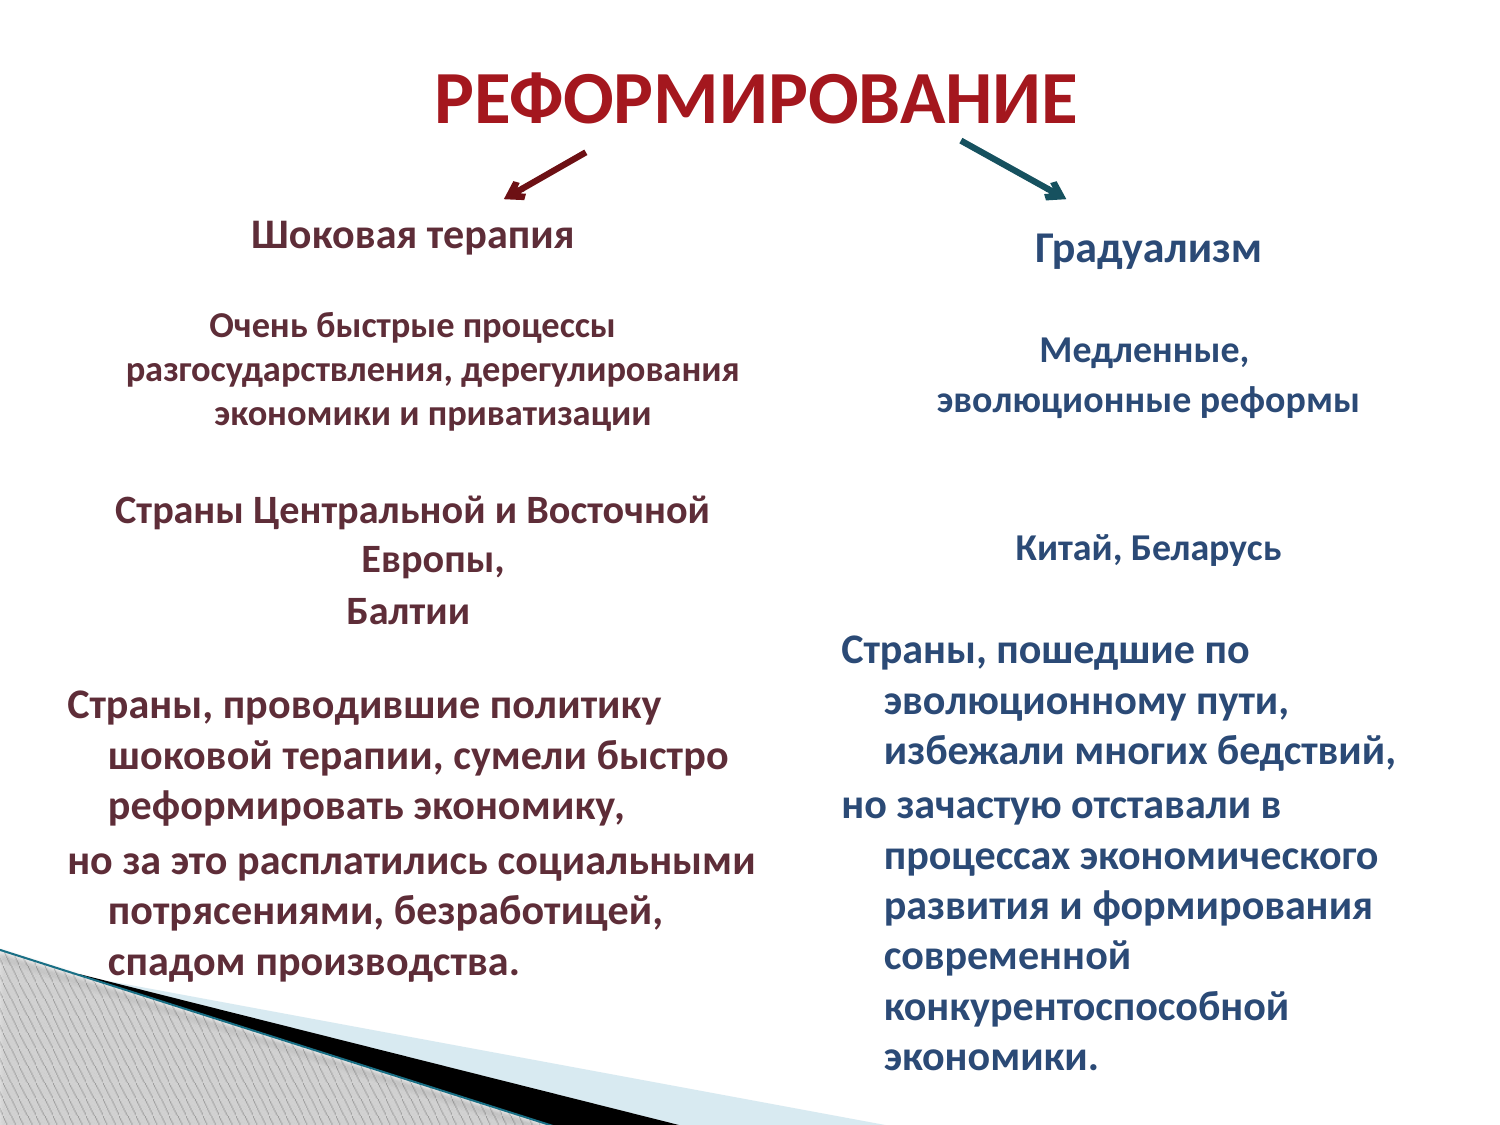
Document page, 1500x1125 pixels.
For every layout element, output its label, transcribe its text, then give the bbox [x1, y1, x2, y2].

title РЕФОРМИРОВАНИЕ [82, 0, 1432, 188]
list Градуализм Медленные, эволюционные реформы Китай, Беларусь Страны, пошедшие по эволюционному пути, избежали многих бедствий, но зачастую отставали в процессах экономического развития и формирования современной конкурентоспособной экономики. [808, 210, 1472, 1093]
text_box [503, 151, 587, 200]
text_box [960, 140, 1067, 200]
list Шоковая терапия Очень быстрые процессы разгосударствления, дерегулирования экономики и приватизации Страны Центральной и Восточной Европы, Балтии Страны, проводившие политику шоковой терапии, сумели быстро реформировать экономику, но за это расплатились социальными потрясениями, безработицей, спадом производства. [35, 199, 774, 1082]
